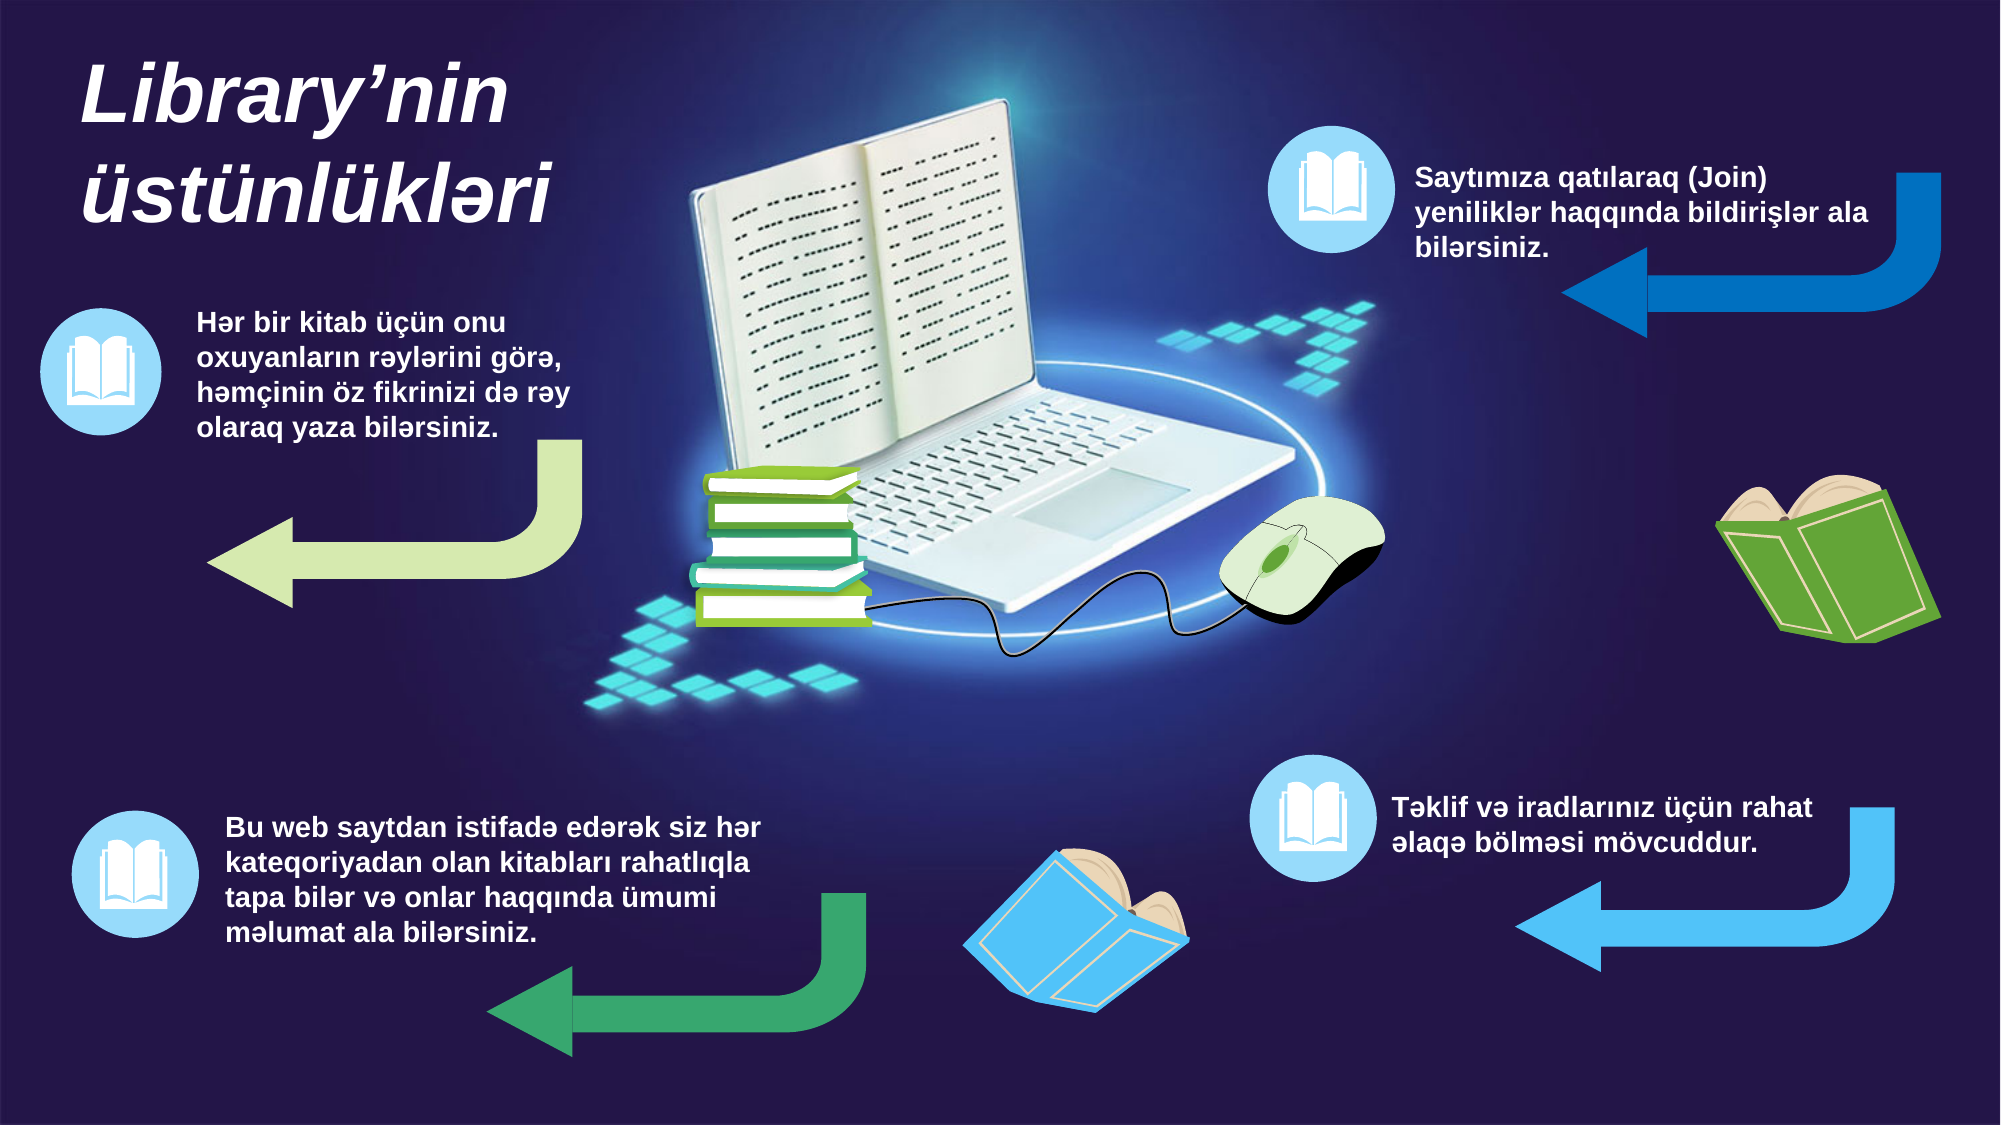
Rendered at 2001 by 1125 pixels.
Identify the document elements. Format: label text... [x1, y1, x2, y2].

text_box [574, 892, 868, 1034]
text_box Library’nin üstünlükləri [65, 31, 573, 247]
text_box [39, 307, 163, 437]
text_box [70, 809, 200, 939]
text_box [1603, 806, 1896, 948]
text_box [294, 438, 584, 580]
text_box [1512, 879, 1603, 974]
text_box [66, 334, 136, 407]
text_box [1649, 171, 1943, 314]
text_box Saytımıza qatılaraq (Join) yeniliklər haqqında bildirişlər ala bilərsiniz. [1399, 151, 1907, 271]
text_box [975, 851, 1185, 1014]
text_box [1715, 474, 1942, 644]
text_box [689, 465, 1382, 667]
text_box Hər bir kitab üçün onu oxuyanların rəylərini görə, həmçinin öz fikrinizi də rəy olaraq yaza bilərsiniz. [181, 296, 670, 451]
text_box [1278, 780, 1349, 853]
text_box Bu web saytdan istifadə edərək siz hər kateqoriyadan olan kitabları rahatlıqla tapa bilər və onlar haqqında ümumi məlumat ala bilərsiniz. [210, 801, 821, 956]
text_box [98, 838, 169, 911]
picture [0, 0, 2001, 1125]
text_box Təklif və iradlarınız üçün rahat əlaqə bölməsi mövcuddur. [1376, 780, 1884, 866]
text_box [484, 964, 574, 1059]
text_box [1248, 753, 1378, 883]
text_box [1298, 150, 1368, 222]
text_box [1559, 245, 1649, 340]
text_box [1266, 124, 1397, 255]
text_box [204, 515, 294, 610]
